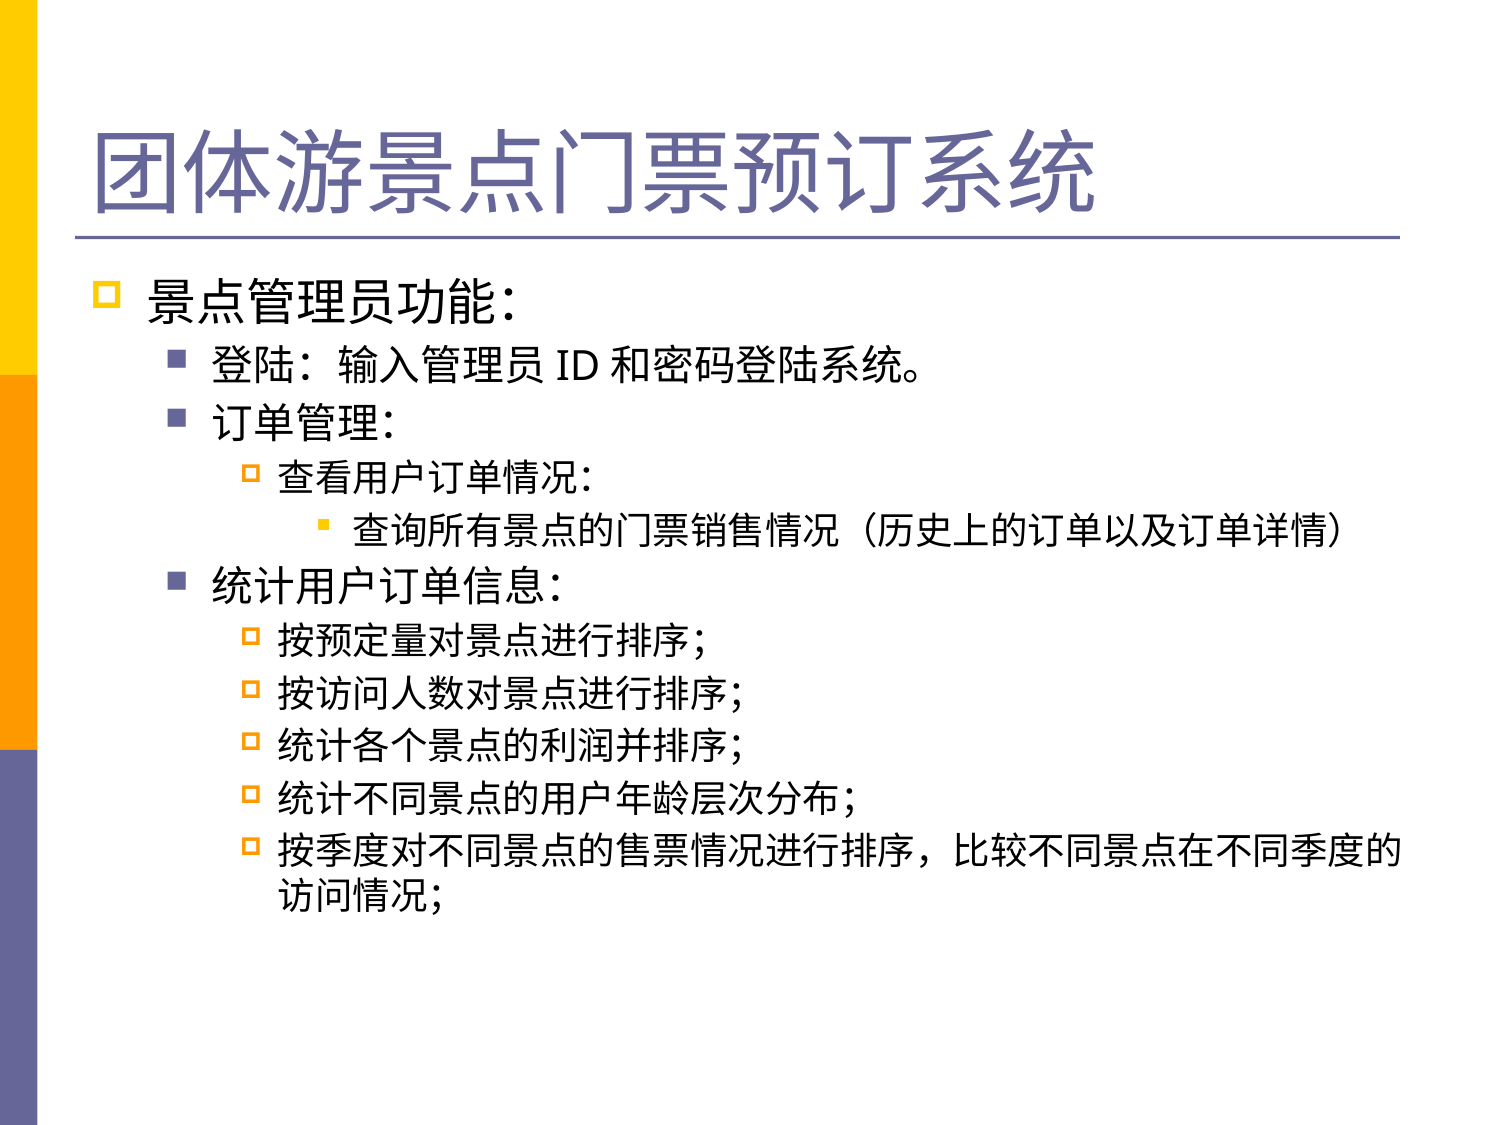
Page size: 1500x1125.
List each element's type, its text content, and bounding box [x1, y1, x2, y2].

list 景点管理员功能： 登陆：输入管理员ID和密码登陆系统。 订单管理： 查看用户订单情况： 查询所有景点的门票销售情况（历史上的订单以及订单详情） 统计用户订单信息： 按预定量对景点进行排序； 按访问人数对景点进行排序； 统计各个景点的利润并排序； 统计不同景点的用户年龄层次分布； 按季度对不同景点的售票情况进行排序，比较不同景点在不同季度的访问情况； [75, 262, 1425, 1006]
title 团体游景点门票预订系统 [75, 45, 1425, 233]
